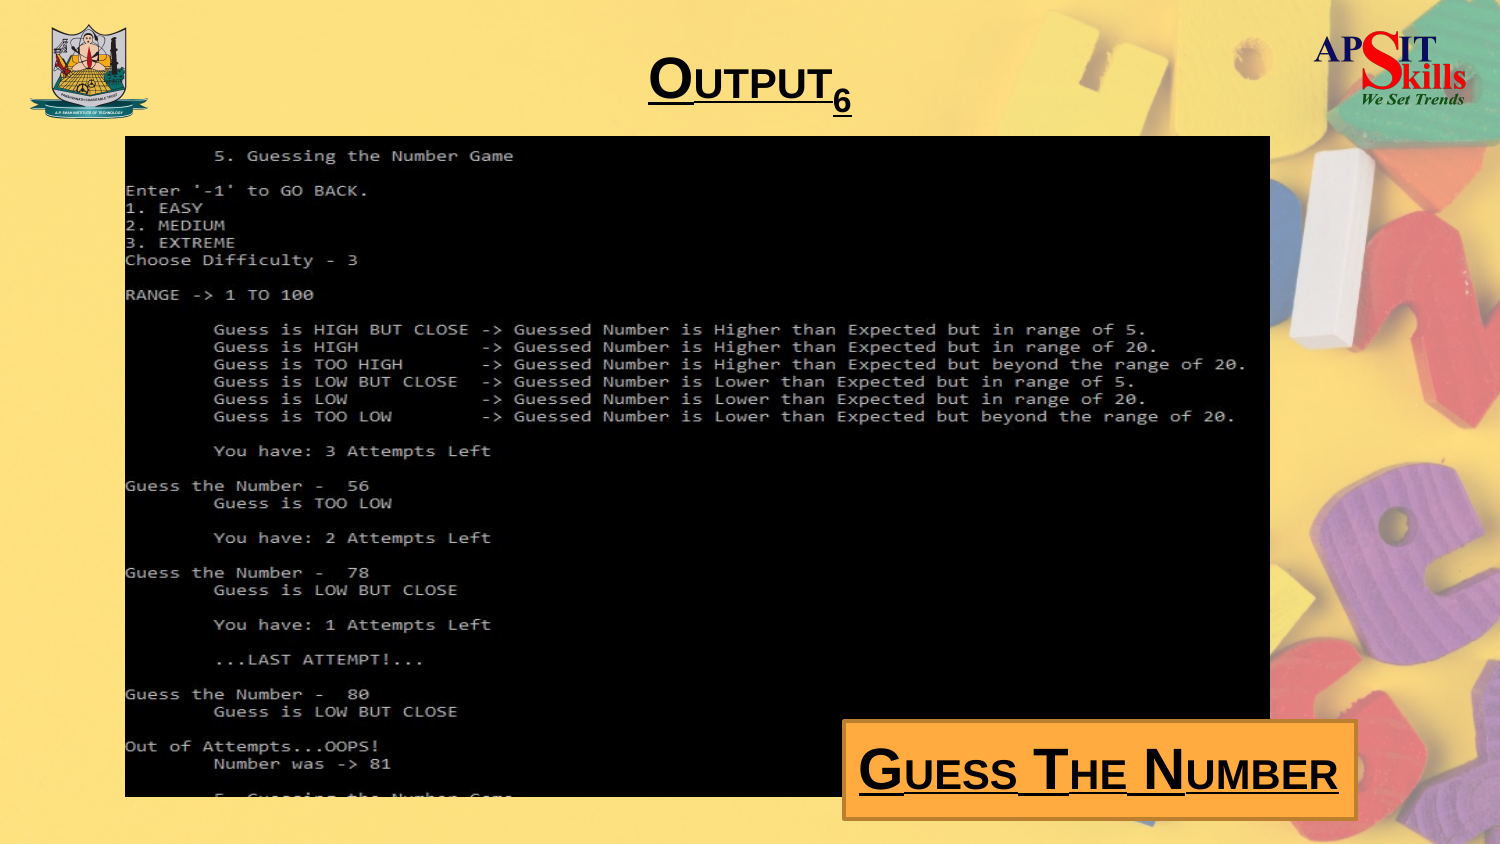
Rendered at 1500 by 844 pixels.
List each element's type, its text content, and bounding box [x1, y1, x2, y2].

title OUTPUT6 [151, 25, 1293, 119]
text_box GUESS THE NUMBER [844, 723, 1357, 809]
text_box [842, 719, 1358, 821]
picture [29, 24, 149, 120]
picture [1295, 24, 1474, 120]
picture [125, 135, 1271, 798]
